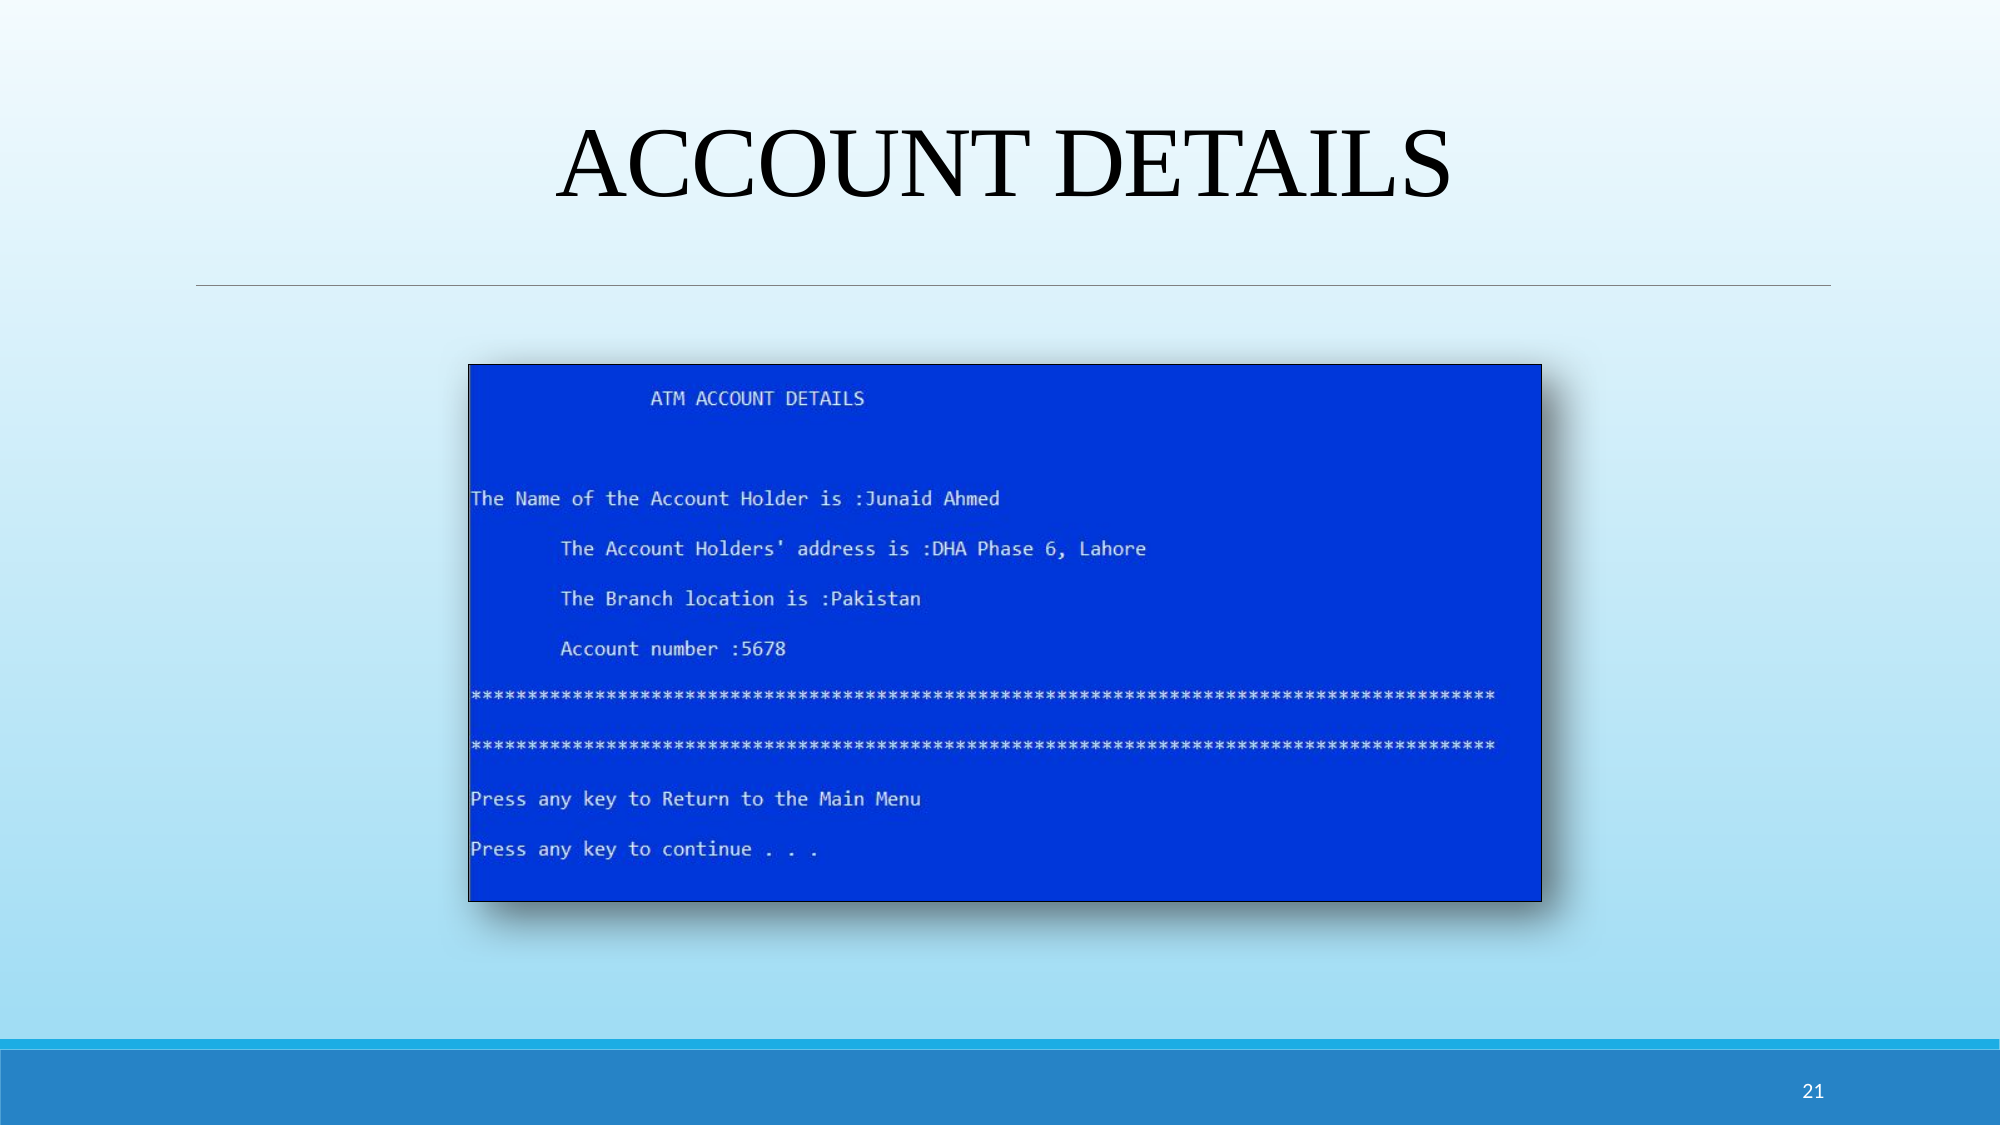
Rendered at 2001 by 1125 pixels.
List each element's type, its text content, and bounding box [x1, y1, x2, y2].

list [468, 363, 1542, 903]
title ACCOUNT DETAILS [180, 47, 1830, 285]
slide_number 21 [1624, 1059, 1840, 1120]
